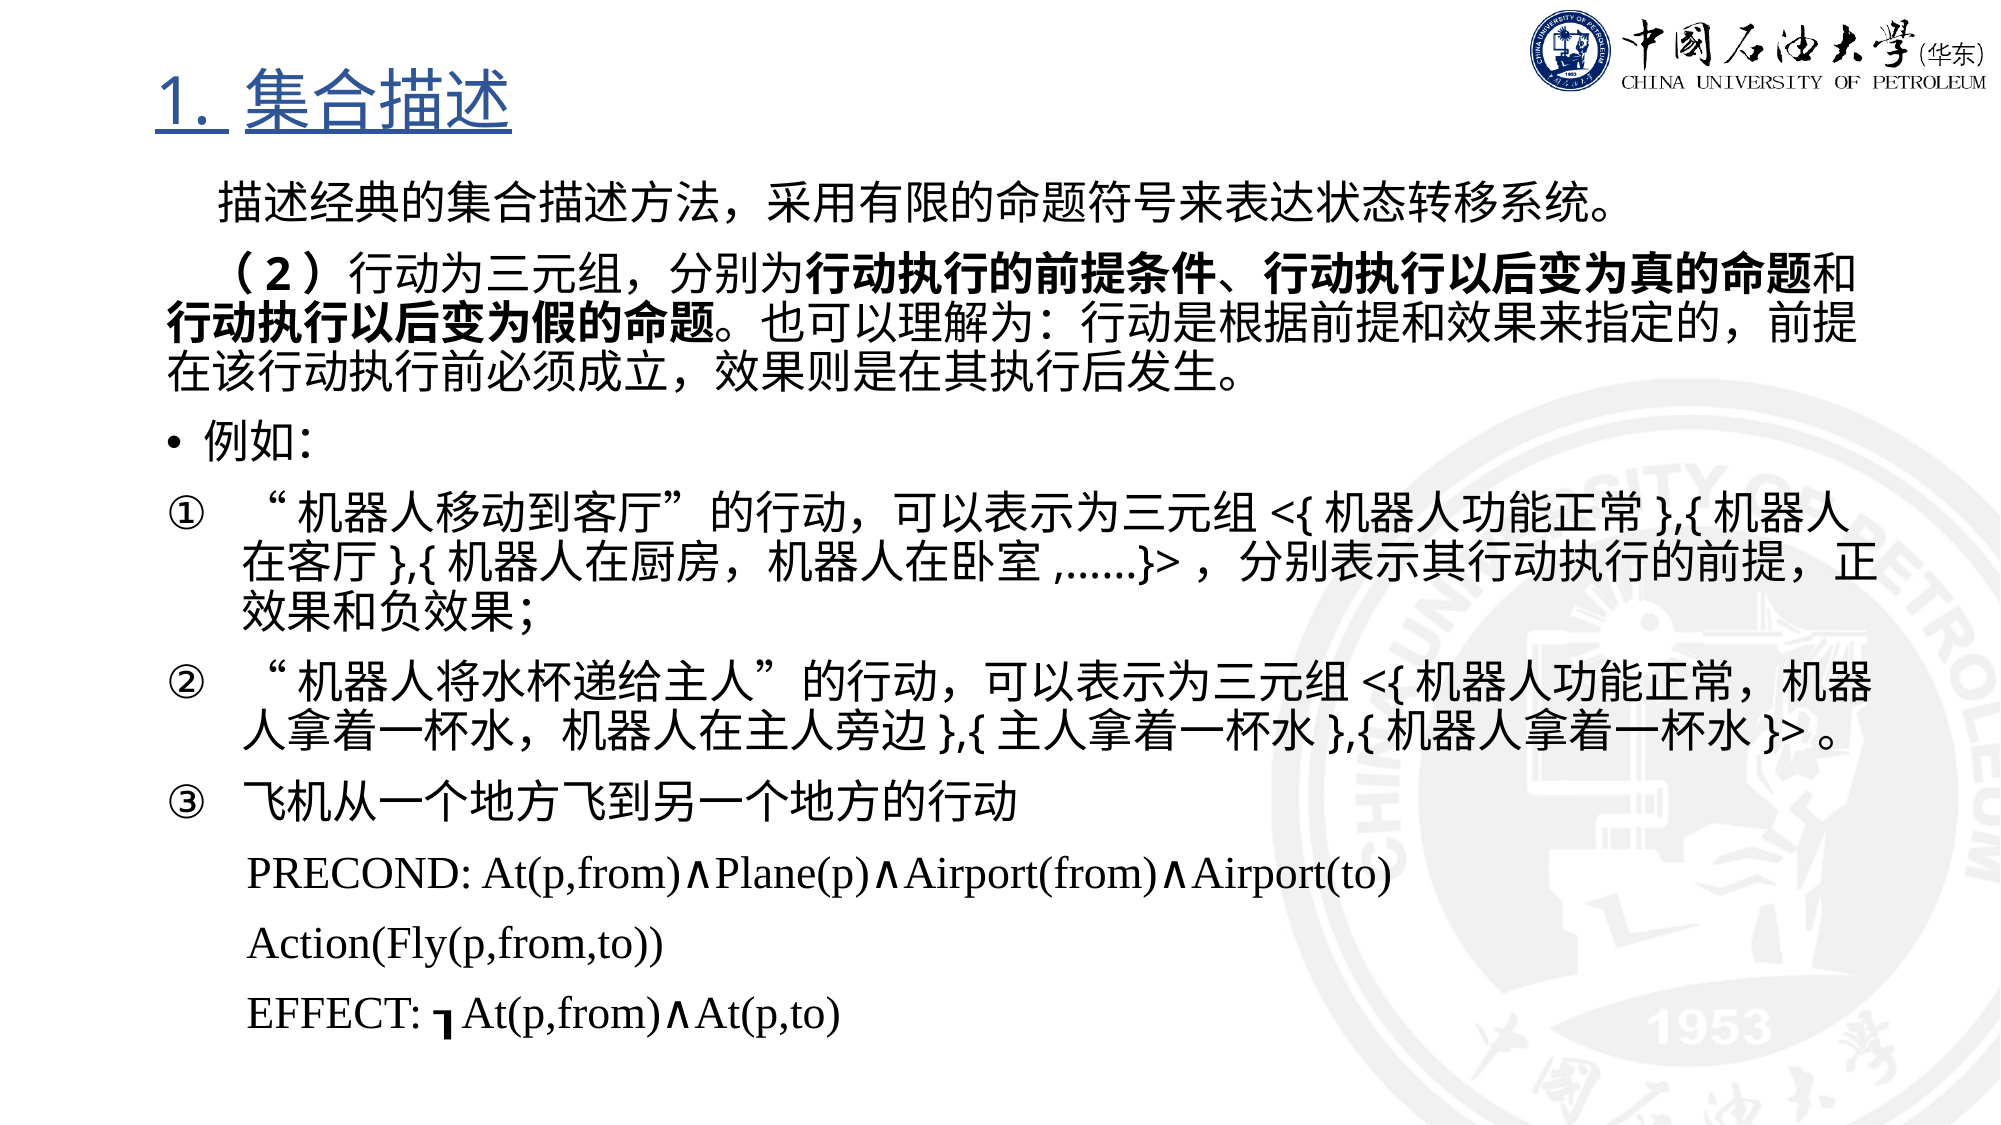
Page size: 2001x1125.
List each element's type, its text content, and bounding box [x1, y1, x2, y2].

list 描述经典的集合描述方法，采用有限的命题符号来表达状态转移系统。 （2）行动为三元组，分别为行动执行的前提条件、行动执行以后变为真的命题和行动执行以后变为假的命题。也可以理解为：行动是根据前提和效果来指定的，前提在该行动执行前必须成立，效果则是在其执行后发生。 例如： “机器人移动到客厅”的行动，可以表示为三元组<{机器人功能正常},{机器人在客厅},{机器人在厨房，机器人在卧室,……}>，分别表示其行动执行的前提，正效果和负效果； “机器人将水杯递给主人”的行动，可以表示为三元组<{机器人功能正常，机器人拿着一杯水，机器人在主人旁边},{主人拿着一杯水},{机器人拿着一杯水}>。 飞机从一个地方飞到另一个地方的行动 PRECOND: At(p,from)∧Plane(p)∧Airport(from)∧Airport(to) Action(Fly(p,from,to)) EFFECT: ┒At(p,from)∧At(p,to) [151, 172, 1904, 1099]
picture [0, 0, 2001, 1125]
title 1. 集合描述 [140, 29, 1866, 176]
